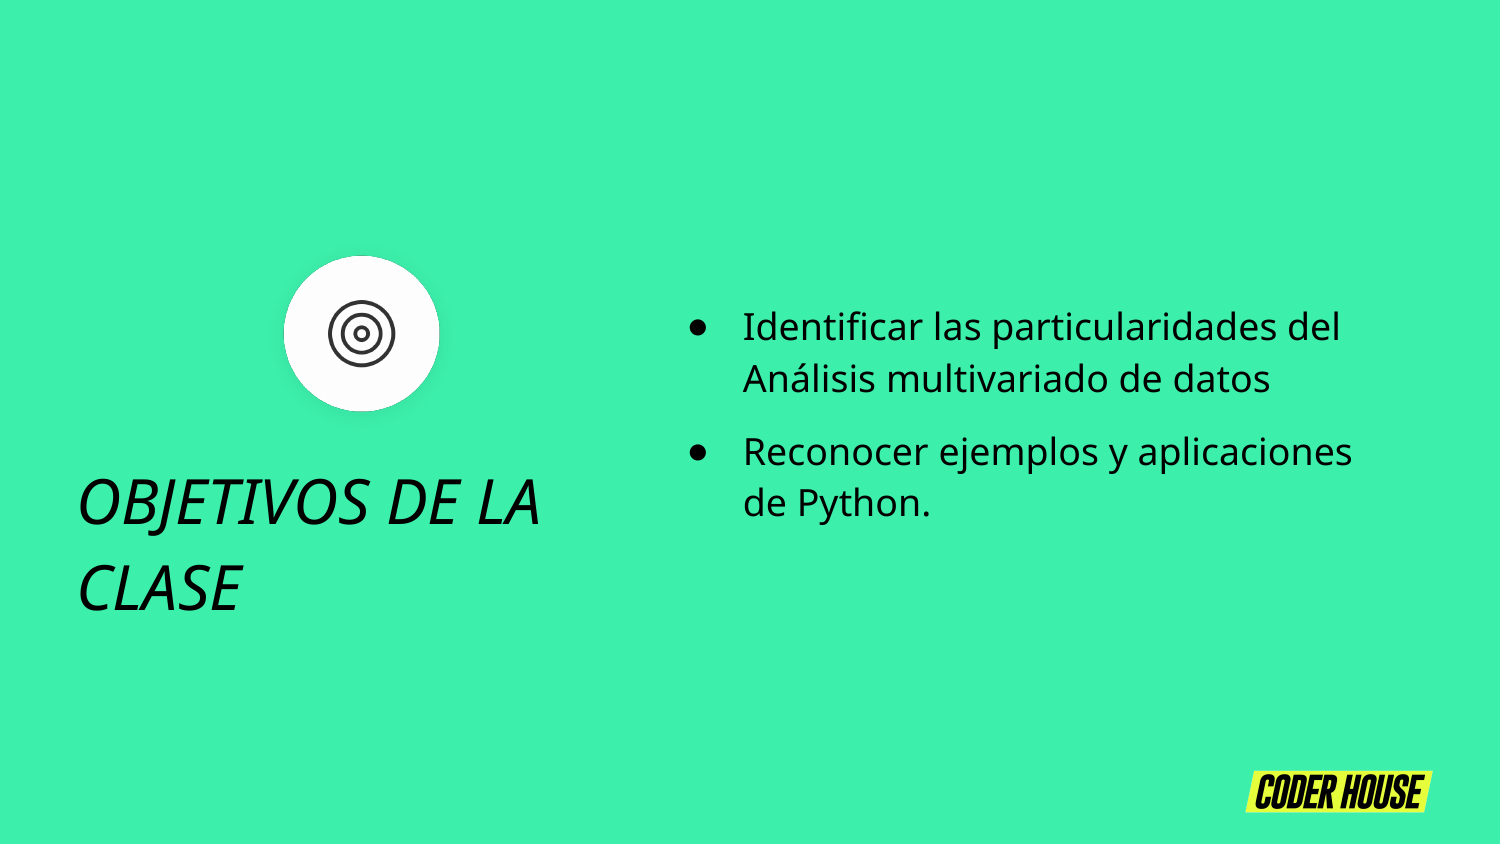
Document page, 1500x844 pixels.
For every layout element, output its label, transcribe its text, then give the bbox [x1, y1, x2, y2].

text_box Identificar las particularidades del Análisis multivariado de datos Reconocer ejemplos y aplicaciones de Python. [652, 211, 1412, 683]
picture [264, 235, 460, 431]
text_box OBJETIVOS DE LA CLASE [61, 435, 658, 598]
picture [1241, 764, 1437, 819]
